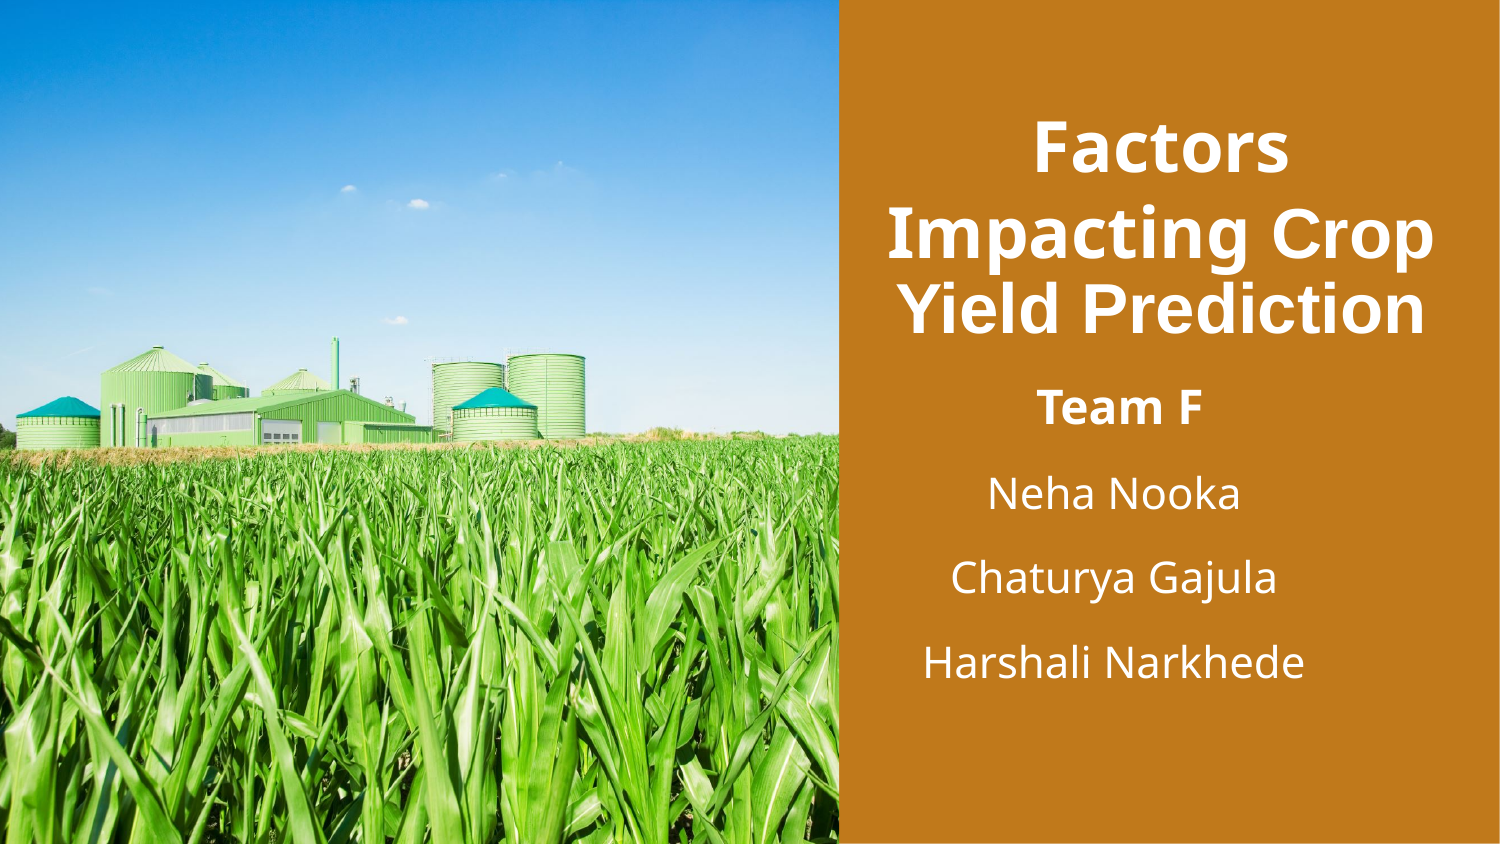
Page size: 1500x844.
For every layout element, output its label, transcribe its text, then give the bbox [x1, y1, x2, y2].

title Factors Impacting Crop Yield Prediction [843, 97, 1485, 332]
subtitle Team F Neha Nooka Chaturya Gajula Harshali Narkhede [843, 332, 1485, 697]
picture [0, 0, 840, 844]
text_box [840, 0, 1500, 844]
